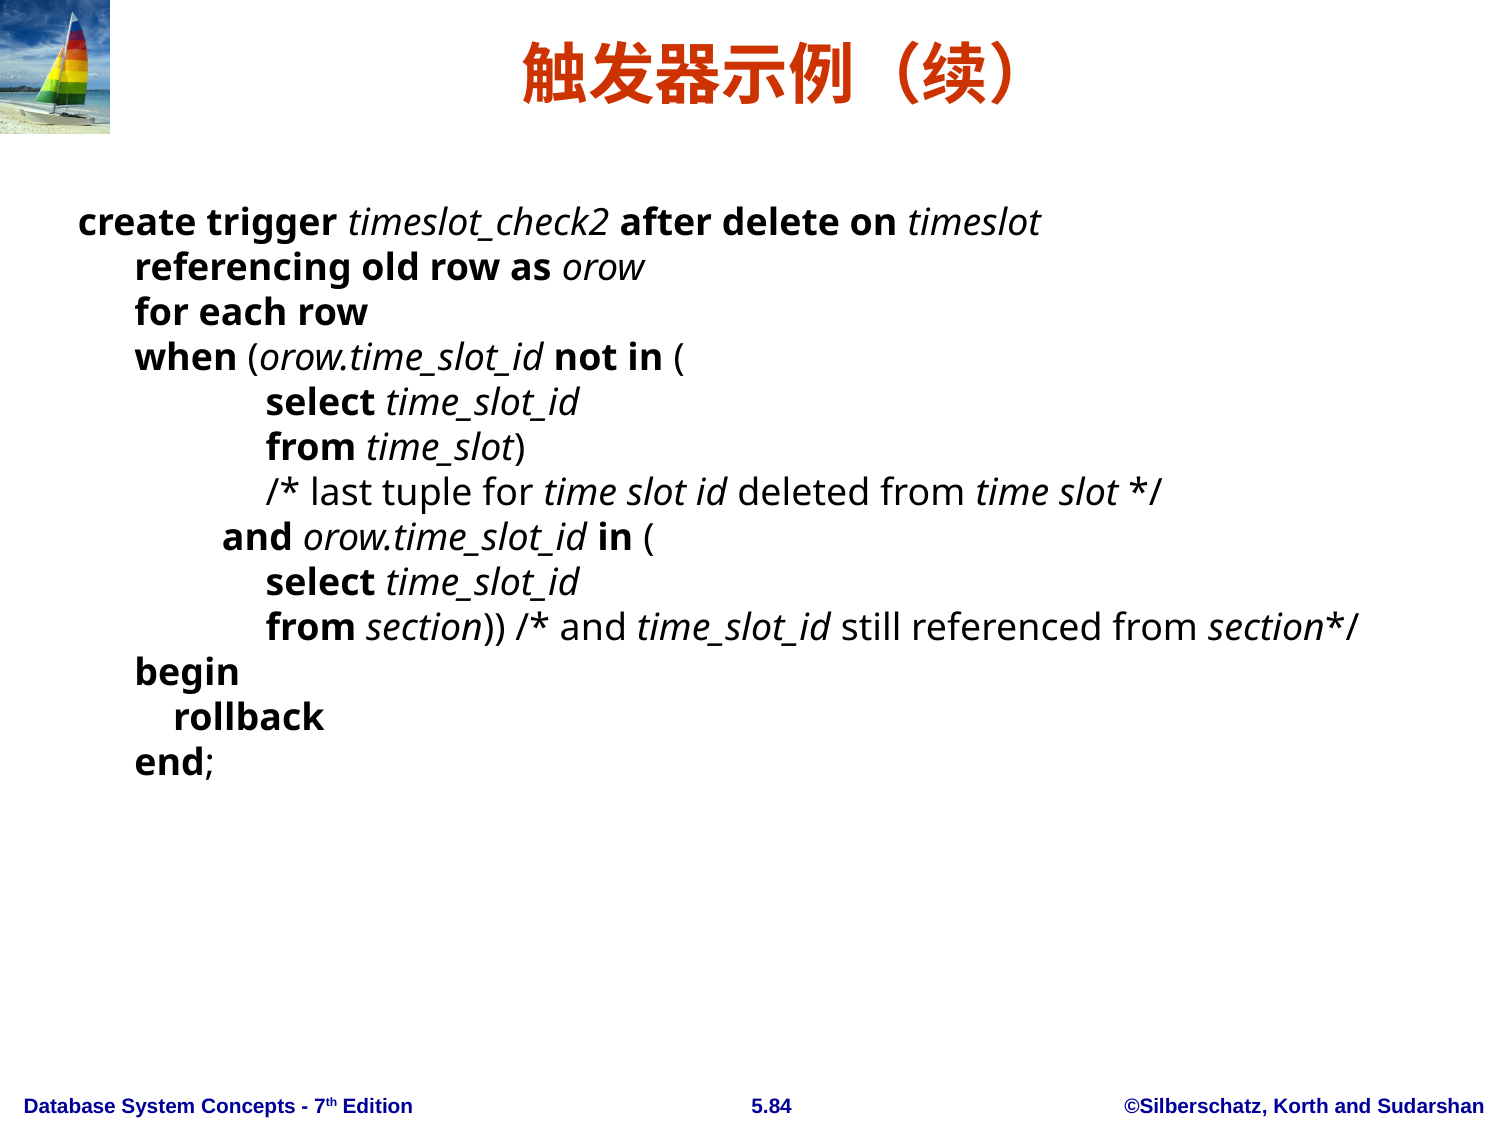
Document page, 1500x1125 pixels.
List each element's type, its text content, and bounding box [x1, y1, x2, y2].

picture [0, 0, 110, 134]
list create trigger timeslot_check2 after delete on timeslot referencing old row as orow for each row when (orow.time_slot_id not in ( select time_slot_id from time_slot) /* last tuple for time slot id deleted from time slot */ and orow.time_slot_id in ( select time_slot_id from section)) /* and time_slot_id still referenced from section*/ begin rollback end; [63, 190, 1500, 1016]
title 触发器示例（续） [126, 19, 1451, 120]
